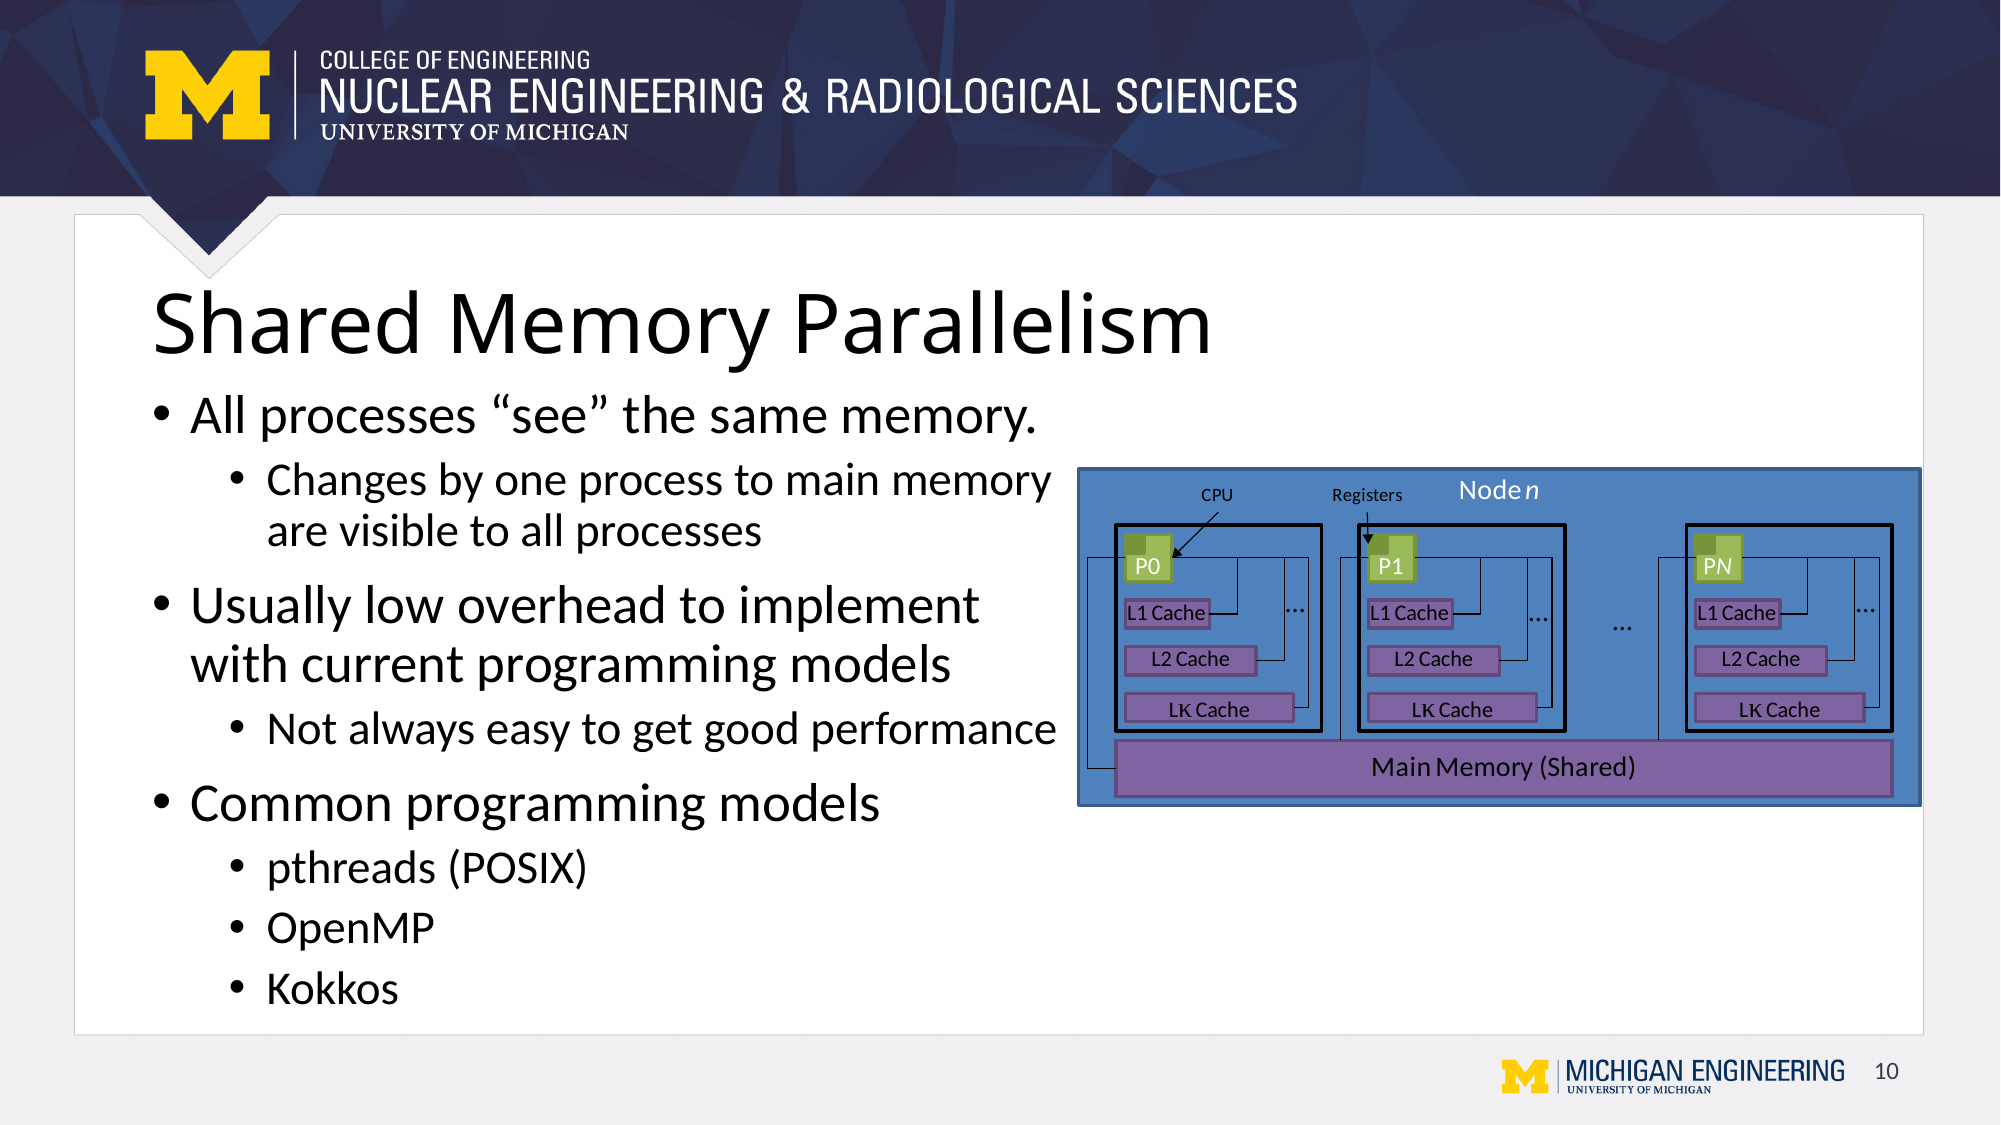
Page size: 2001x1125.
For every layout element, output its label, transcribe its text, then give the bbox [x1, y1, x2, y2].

title Shared Memory Parallelism [137, 273, 1863, 379]
picture [0, 0, 2001, 1125]
list All processes “see” the same memory. Changes by one process to main memory are visible to all processes Usually low overhead to implement with current programming models Not always easy to get good performance Common programming models pthreads (POSIX) OpenMP Kokkos [137, 378, 1076, 1034]
